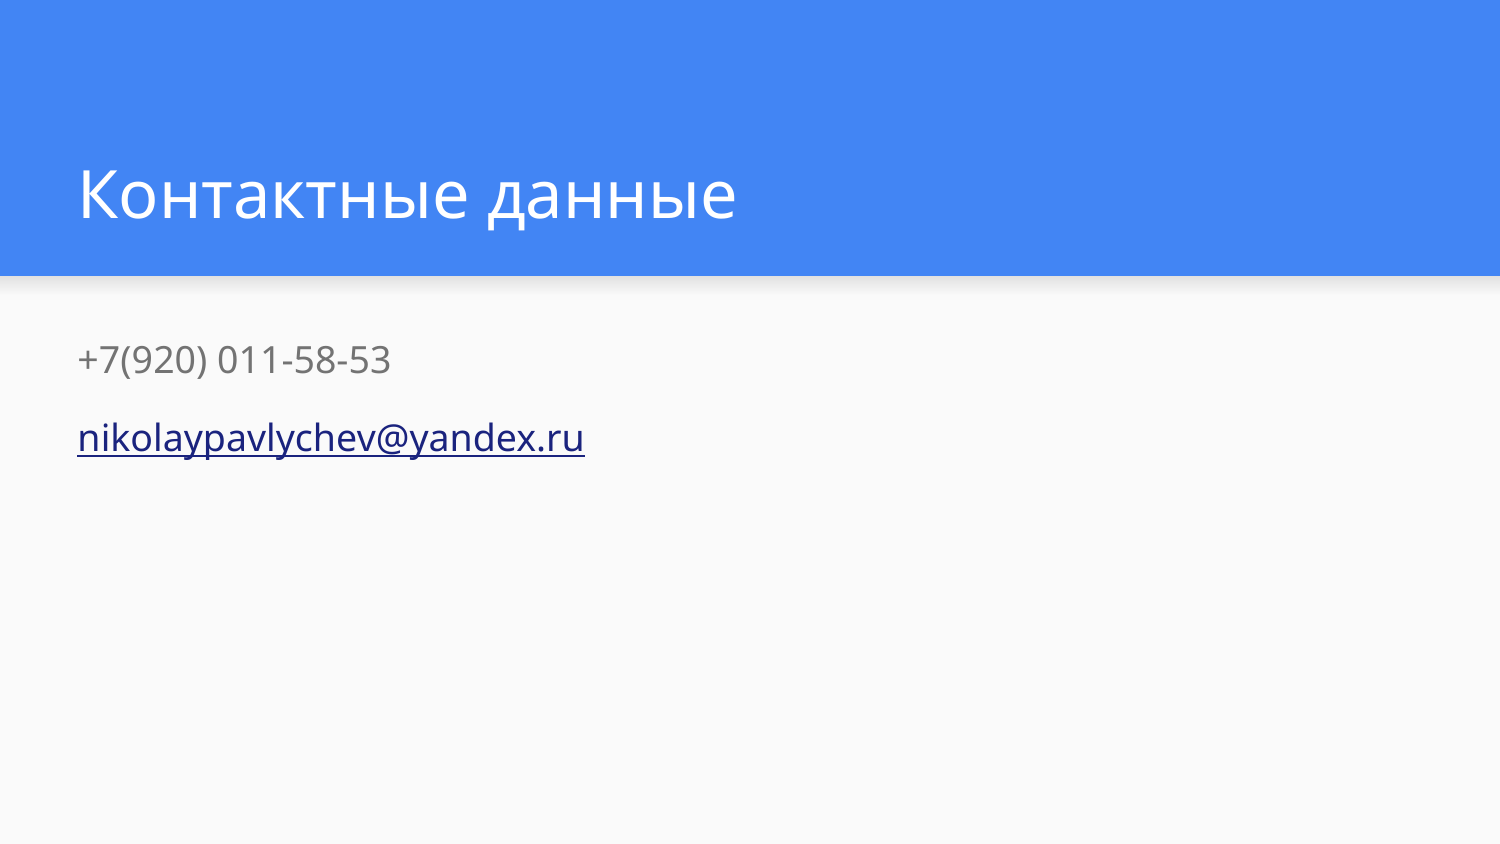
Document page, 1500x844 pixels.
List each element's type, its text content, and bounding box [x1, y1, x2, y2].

list +7(920) 011-58-53 nikolaypavlychev@yandex.ru [77, 314, 1427, 760]
title Контактные данные [77, 121, 1427, 248]
